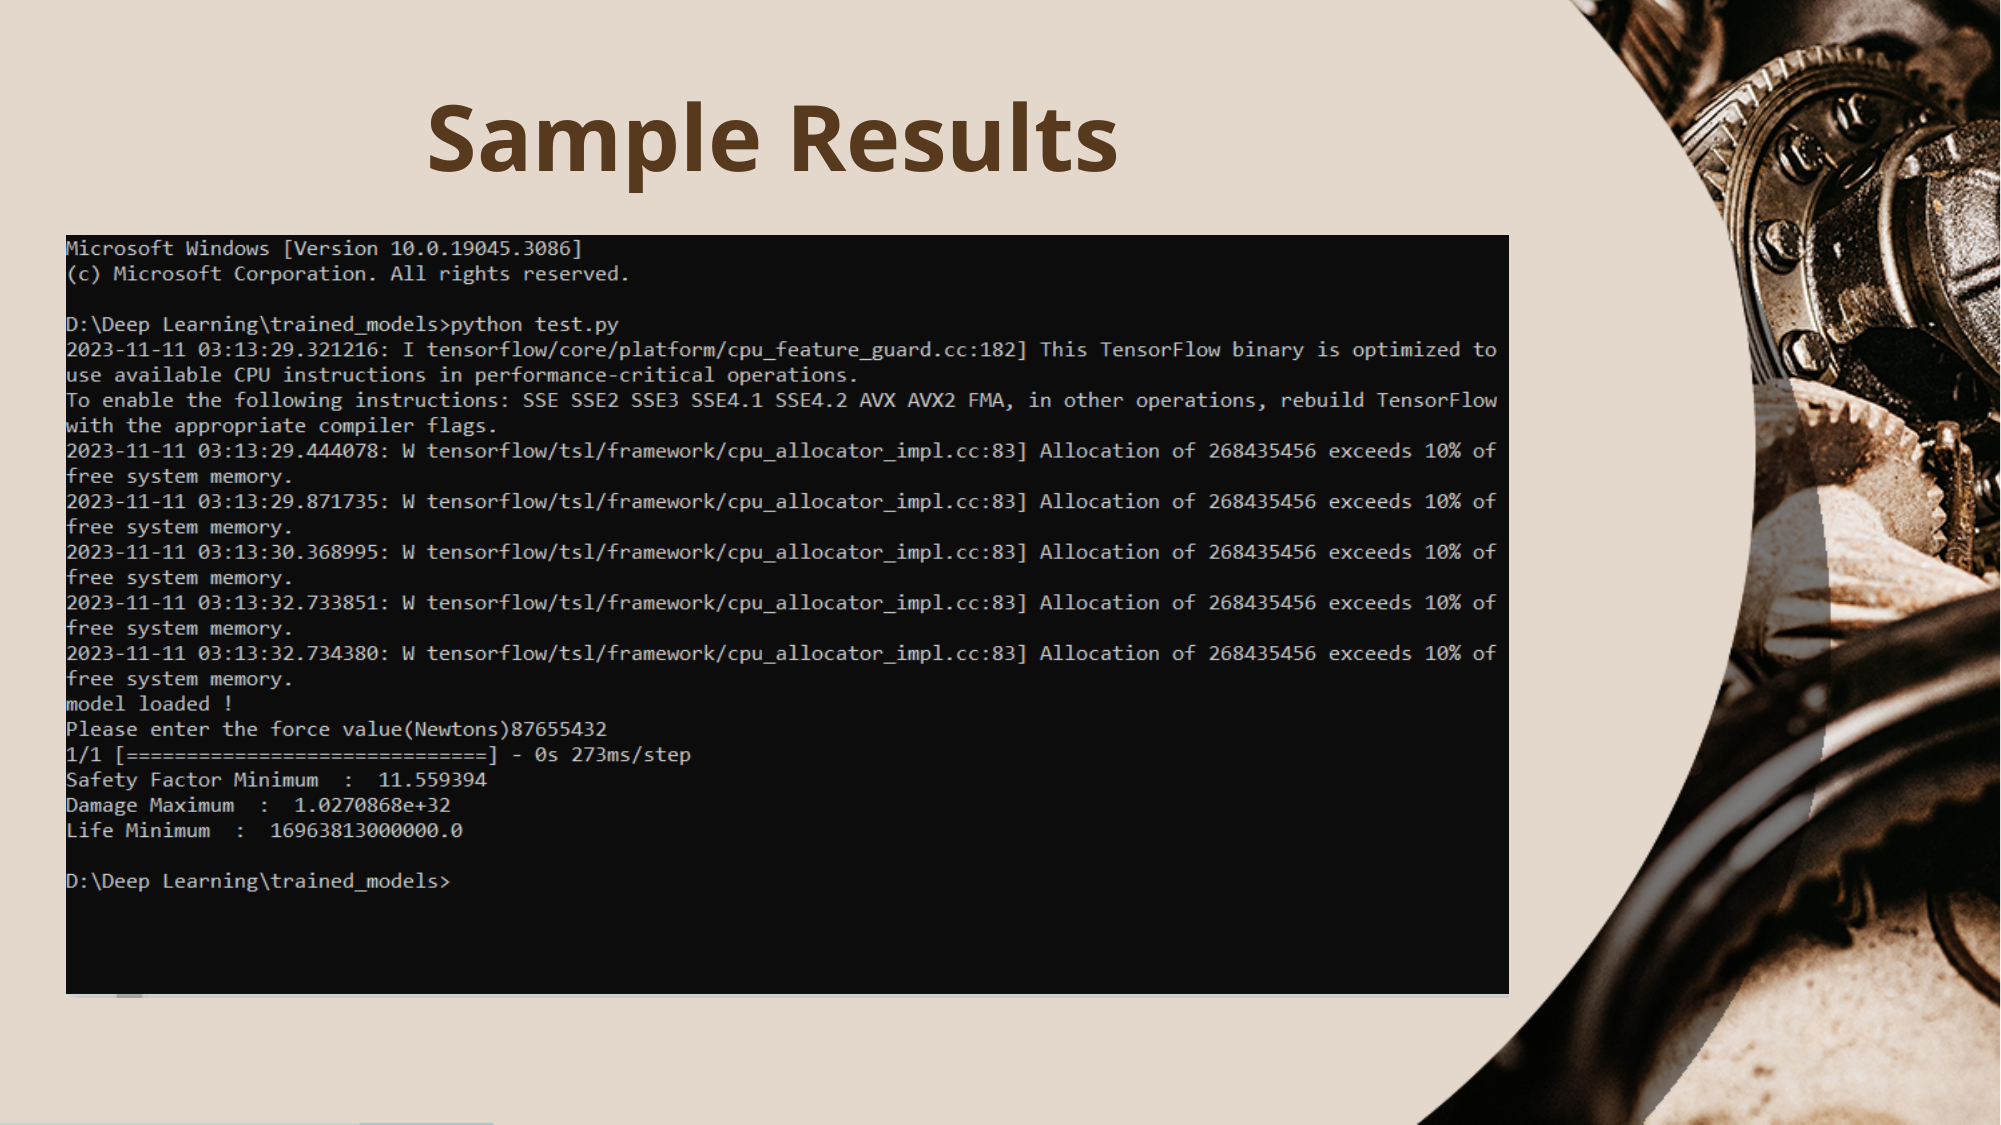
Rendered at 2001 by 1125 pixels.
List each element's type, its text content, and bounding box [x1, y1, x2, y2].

picture [0, 0, 2001, 1125]
title Sample Results [66, 49, 1482, 234]
